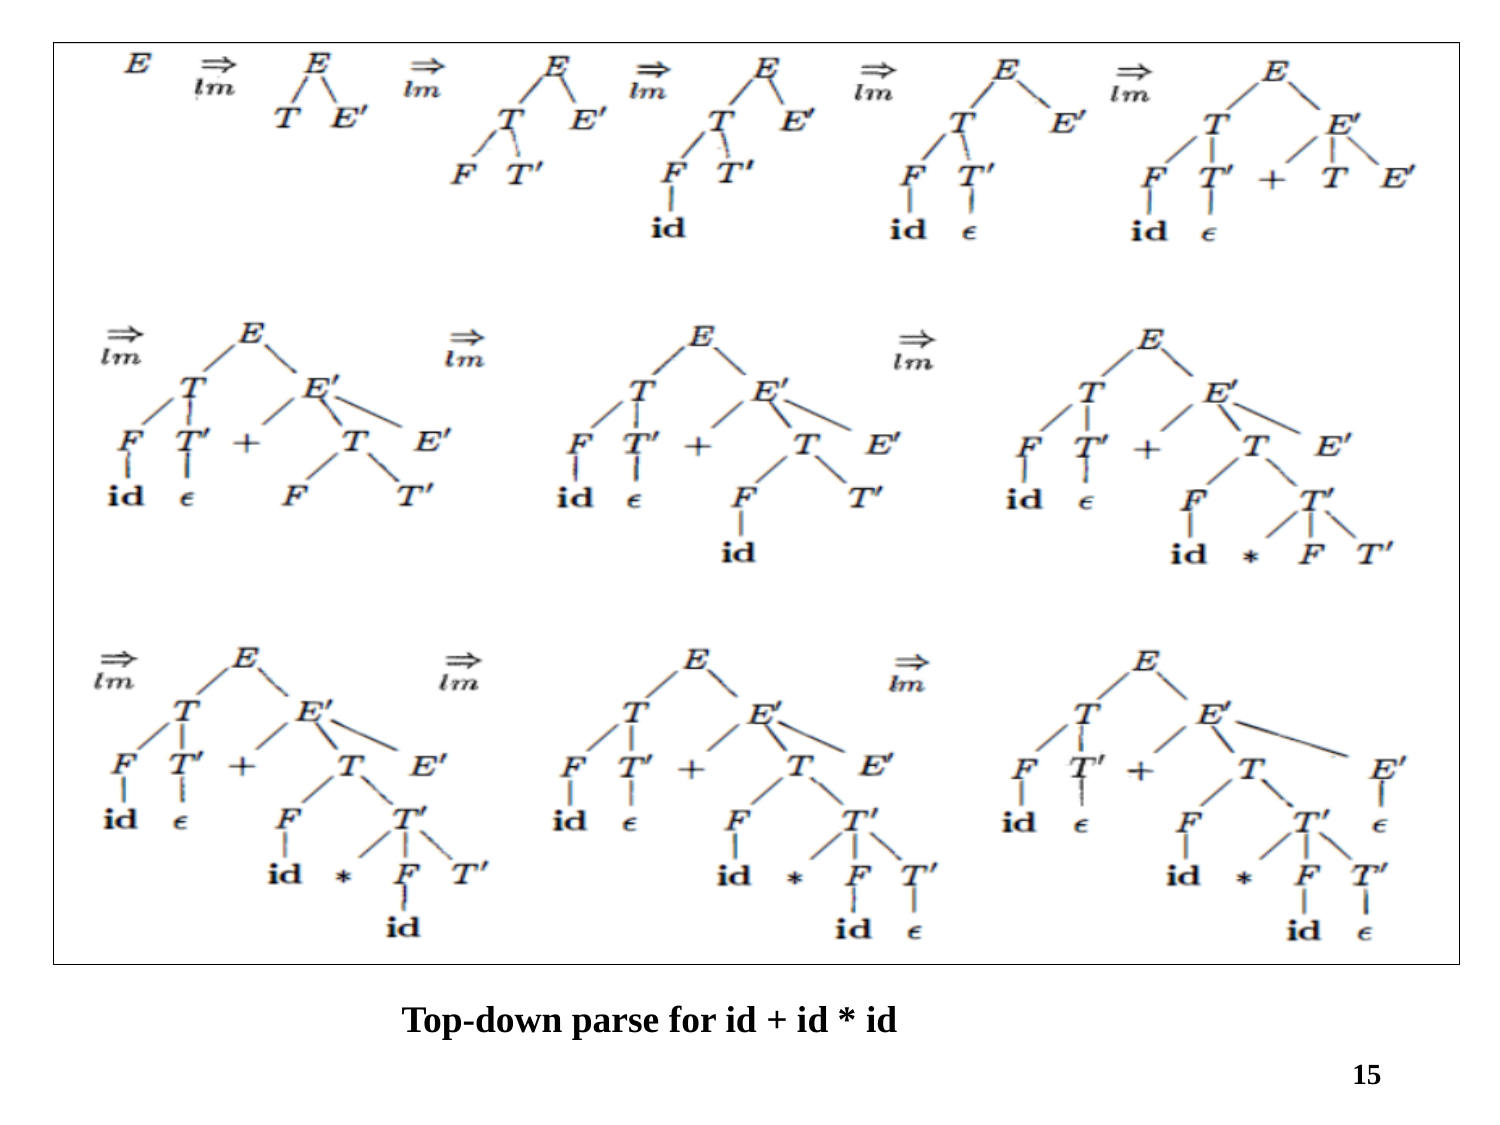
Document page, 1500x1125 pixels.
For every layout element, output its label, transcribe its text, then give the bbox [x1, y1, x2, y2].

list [53, 42, 1459, 965]
slide_number 15 [1059, 1042, 1397, 1103]
text_box Top-down parse for id + id * id [171, 987, 1128, 1048]
